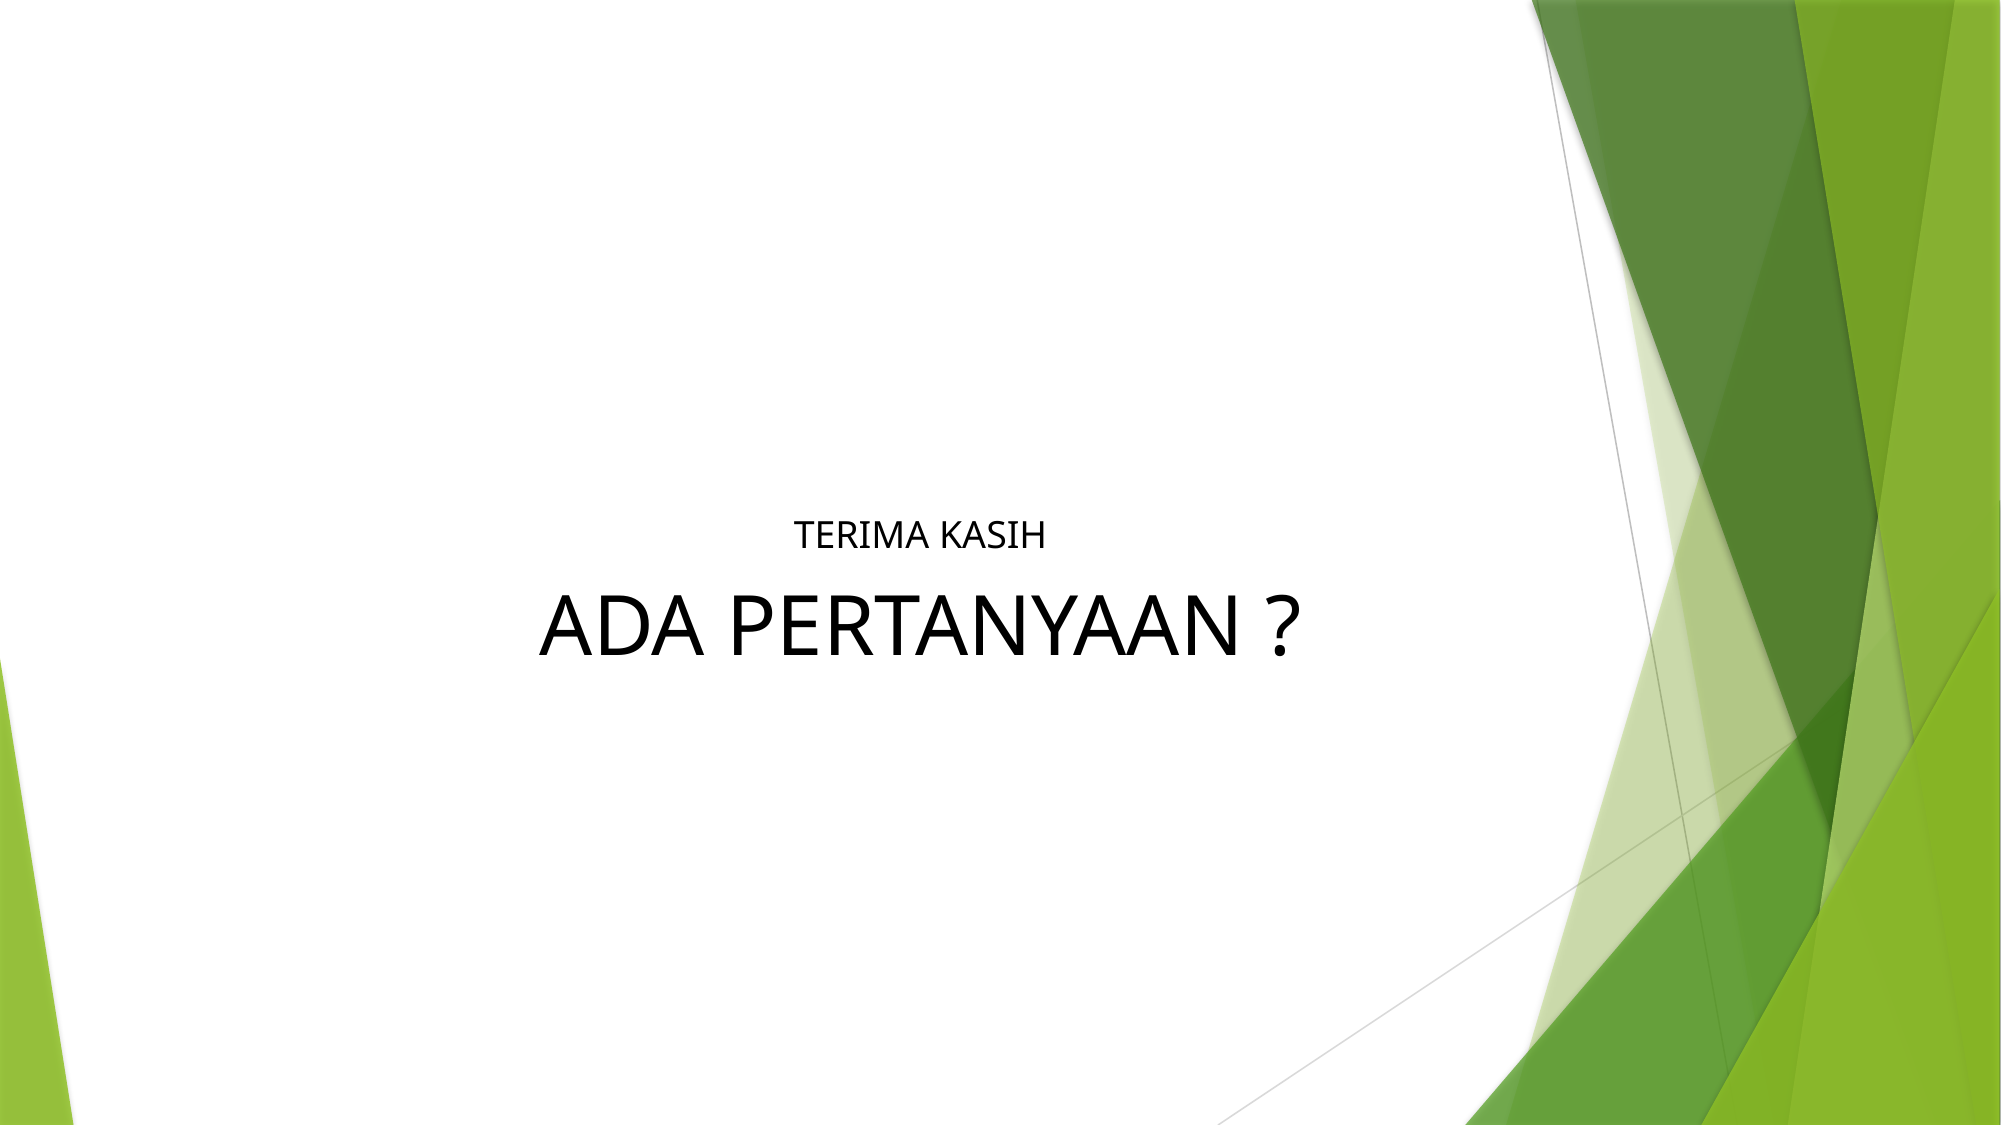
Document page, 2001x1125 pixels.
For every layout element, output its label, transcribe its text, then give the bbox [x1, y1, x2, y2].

text_box TERIMA KASIH [770, 504, 1071, 564]
text_box ADA PERTANYAAN ? [381, 564, 1461, 680]
